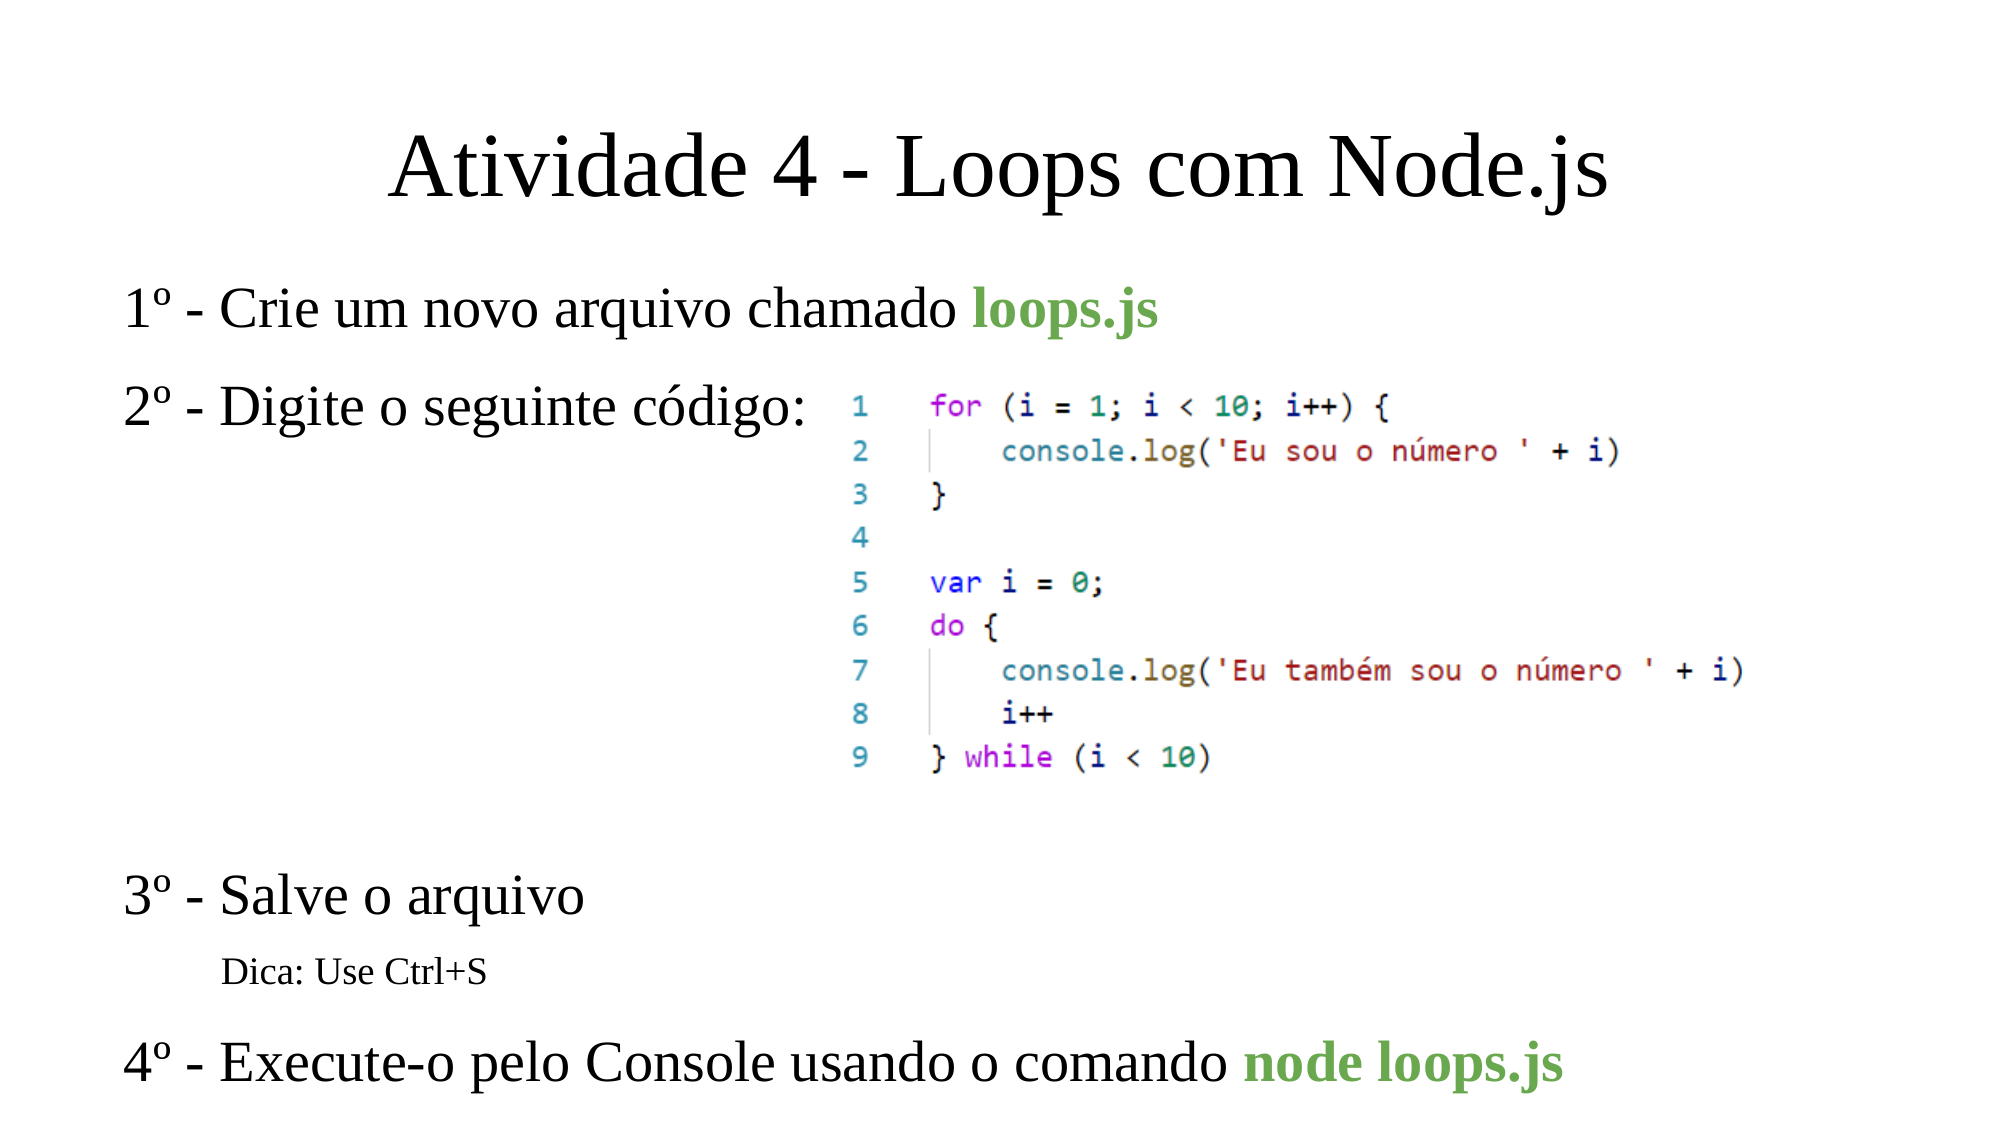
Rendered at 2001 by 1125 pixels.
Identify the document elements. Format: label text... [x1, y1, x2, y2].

title Atividade 4 - Loops com Node.js [68, 97, 1932, 223]
list 1º - Crie um novo arquivo chamado loops.js 2º - Digite o seguinte código: 3º - Salve o arquivo Dica: Use Ctrl+S 4º - Execute-o pelo Console usando o comando node loops.js [103, 249, 1891, 1022]
picture [820, 386, 1782, 785]
